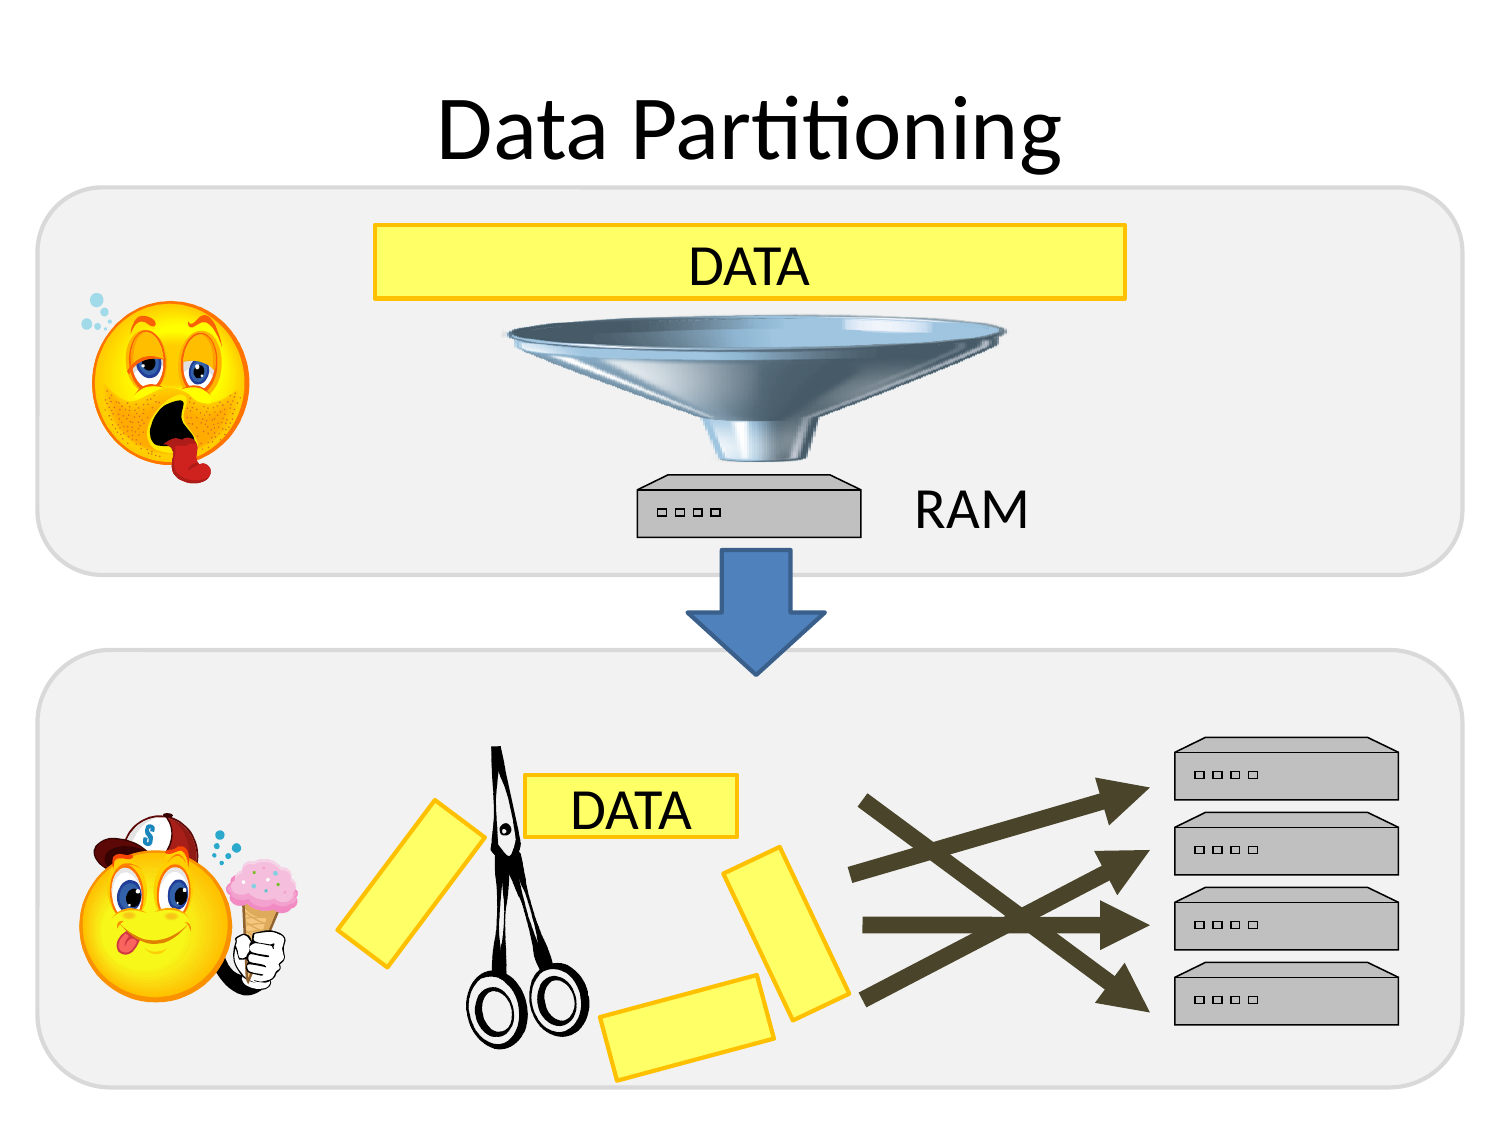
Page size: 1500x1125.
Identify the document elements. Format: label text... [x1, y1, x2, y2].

text_box [1174, 812, 1399, 875]
text_box [721, 844, 852, 1023]
picture [354, 835, 655, 959]
text_box [637, 474, 861, 538]
text_box RAM [899, 462, 1050, 548]
text_box [865, 927, 1146, 931]
text_box [597, 972, 776, 1083]
picture [78, 812, 299, 1004]
text_box [335, 911, 349, 942]
text_box [1174, 887, 1399, 950]
text_box [35, 191, 1465, 578]
picture [80, 292, 251, 485]
text_box [849, 787, 1151, 876]
text_box [35, 647, 1465, 1090]
text_box DATA [523, 773, 739, 839]
text_box [862, 883, 1151, 924]
title Data Partitioning [75, 45, 1425, 200]
text_box DATA [373, 223, 1127, 301]
slide_number 4 [1074, 1042, 1425, 1103]
text_box [1174, 962, 1399, 1025]
text_box [685, 547, 827, 677]
text_box [1174, 737, 1399, 800]
text_box [407, 797, 483, 833]
picture [499, 312, 1012, 463]
text_box [862, 930, 1151, 1013]
